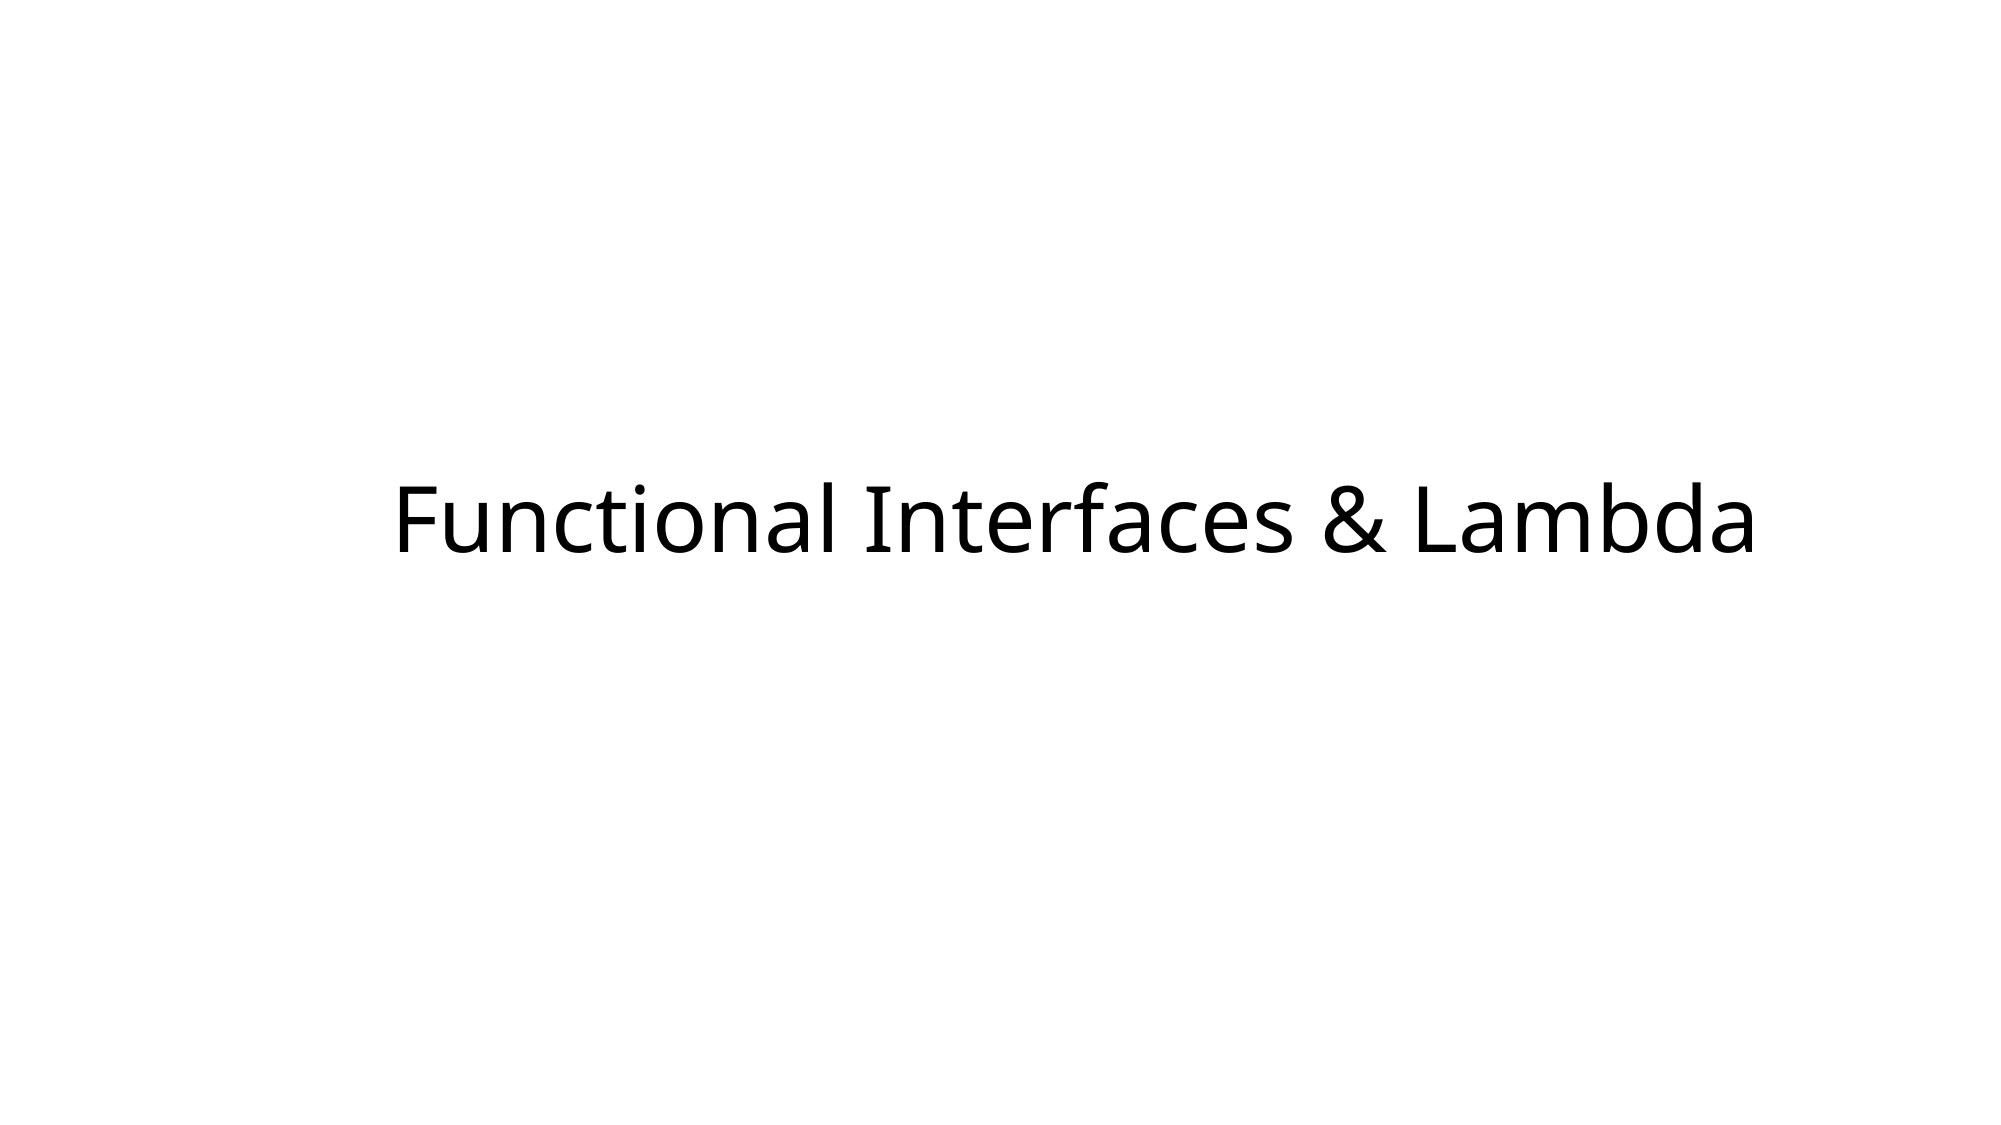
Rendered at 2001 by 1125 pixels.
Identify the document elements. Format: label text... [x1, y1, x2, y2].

title Functional Interfaces & Lambda [376, 414, 1875, 632]
